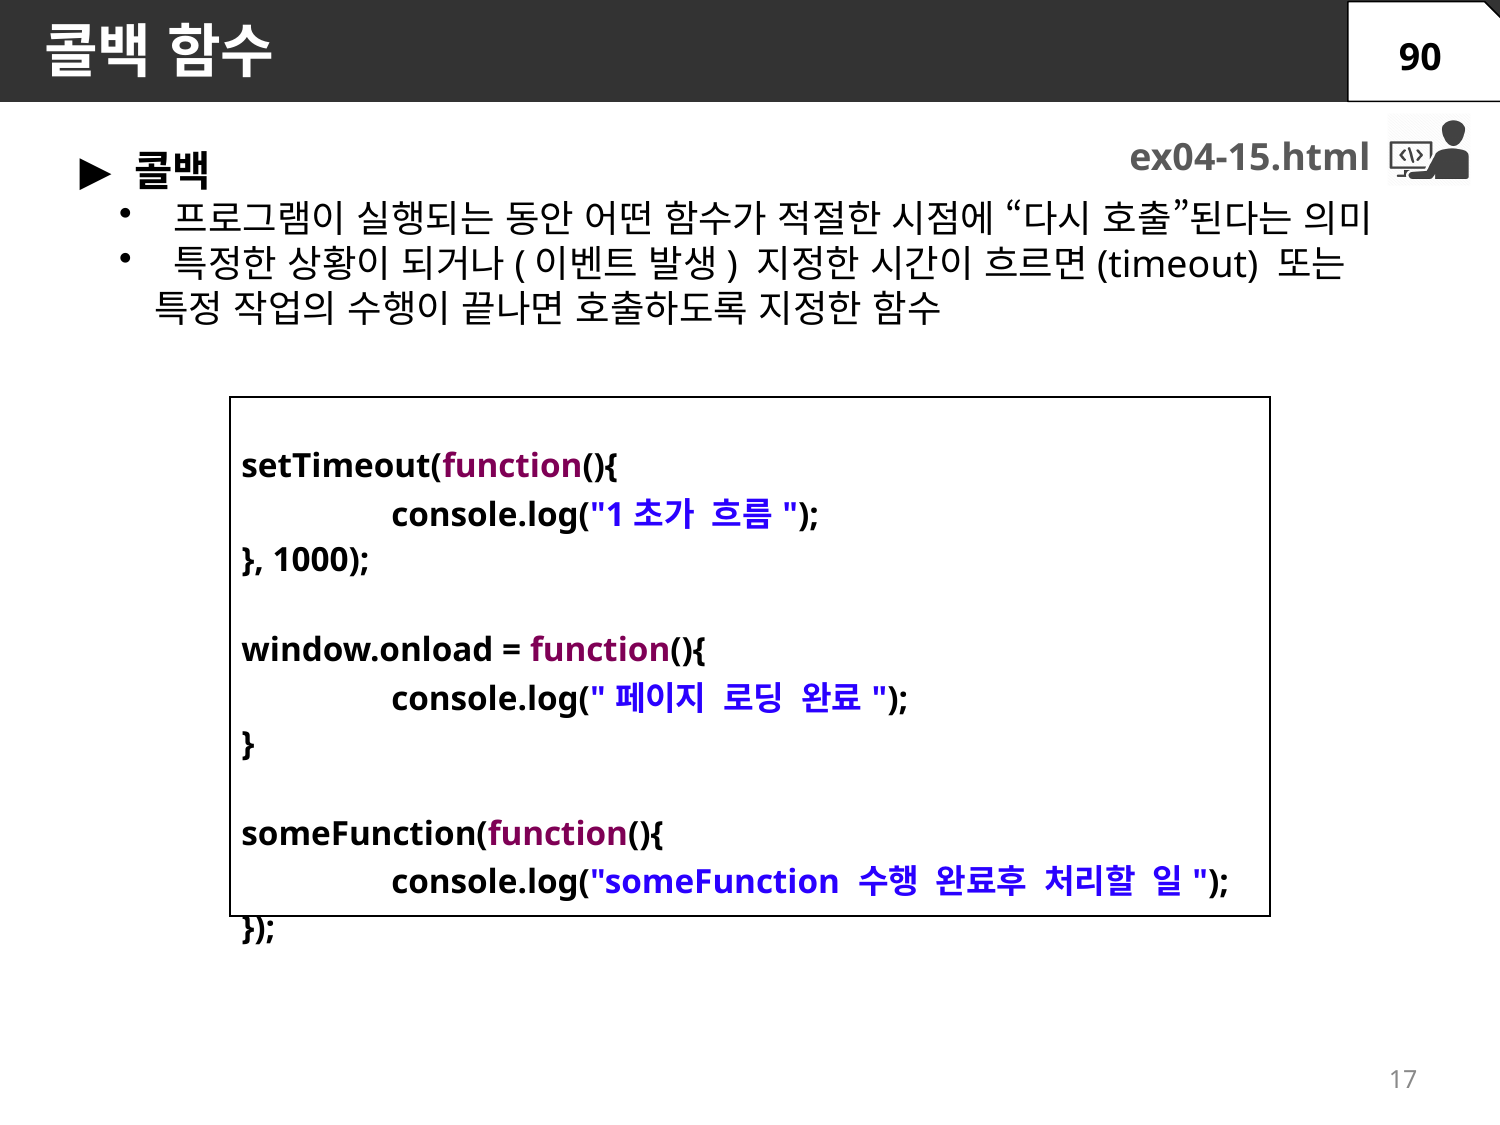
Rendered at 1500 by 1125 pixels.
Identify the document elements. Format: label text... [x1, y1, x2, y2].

text_box 콜백 프로그램이 실행되는 동안 어떤 함수가 적절한 시점에 “다시 호출”된다는 의미 특정한 상황이 되거나(이벤트 발생) 지정한 시간이 흐르면(timeout) 또는 특정 작업의 수행이 끝나면 호출하도록 지정한 함수 [64, 137, 1436, 337]
table_header setTimeout(function(){ console.log("1초가 흐름"); }, 1000); window.onload = function(){ console.log("페이지 로딩 완료"); } someFunction(function(){ console.log("someFunction 수행 완료후 처리할 일"); }); [231, 398, 1269, 915]
text_box ex04-15.html [785, 125, 1382, 186]
picture [1387, 113, 1471, 187]
slide_number 17 [1082, 1050, 1433, 1111]
picture [0, 0, 1500, 103]
